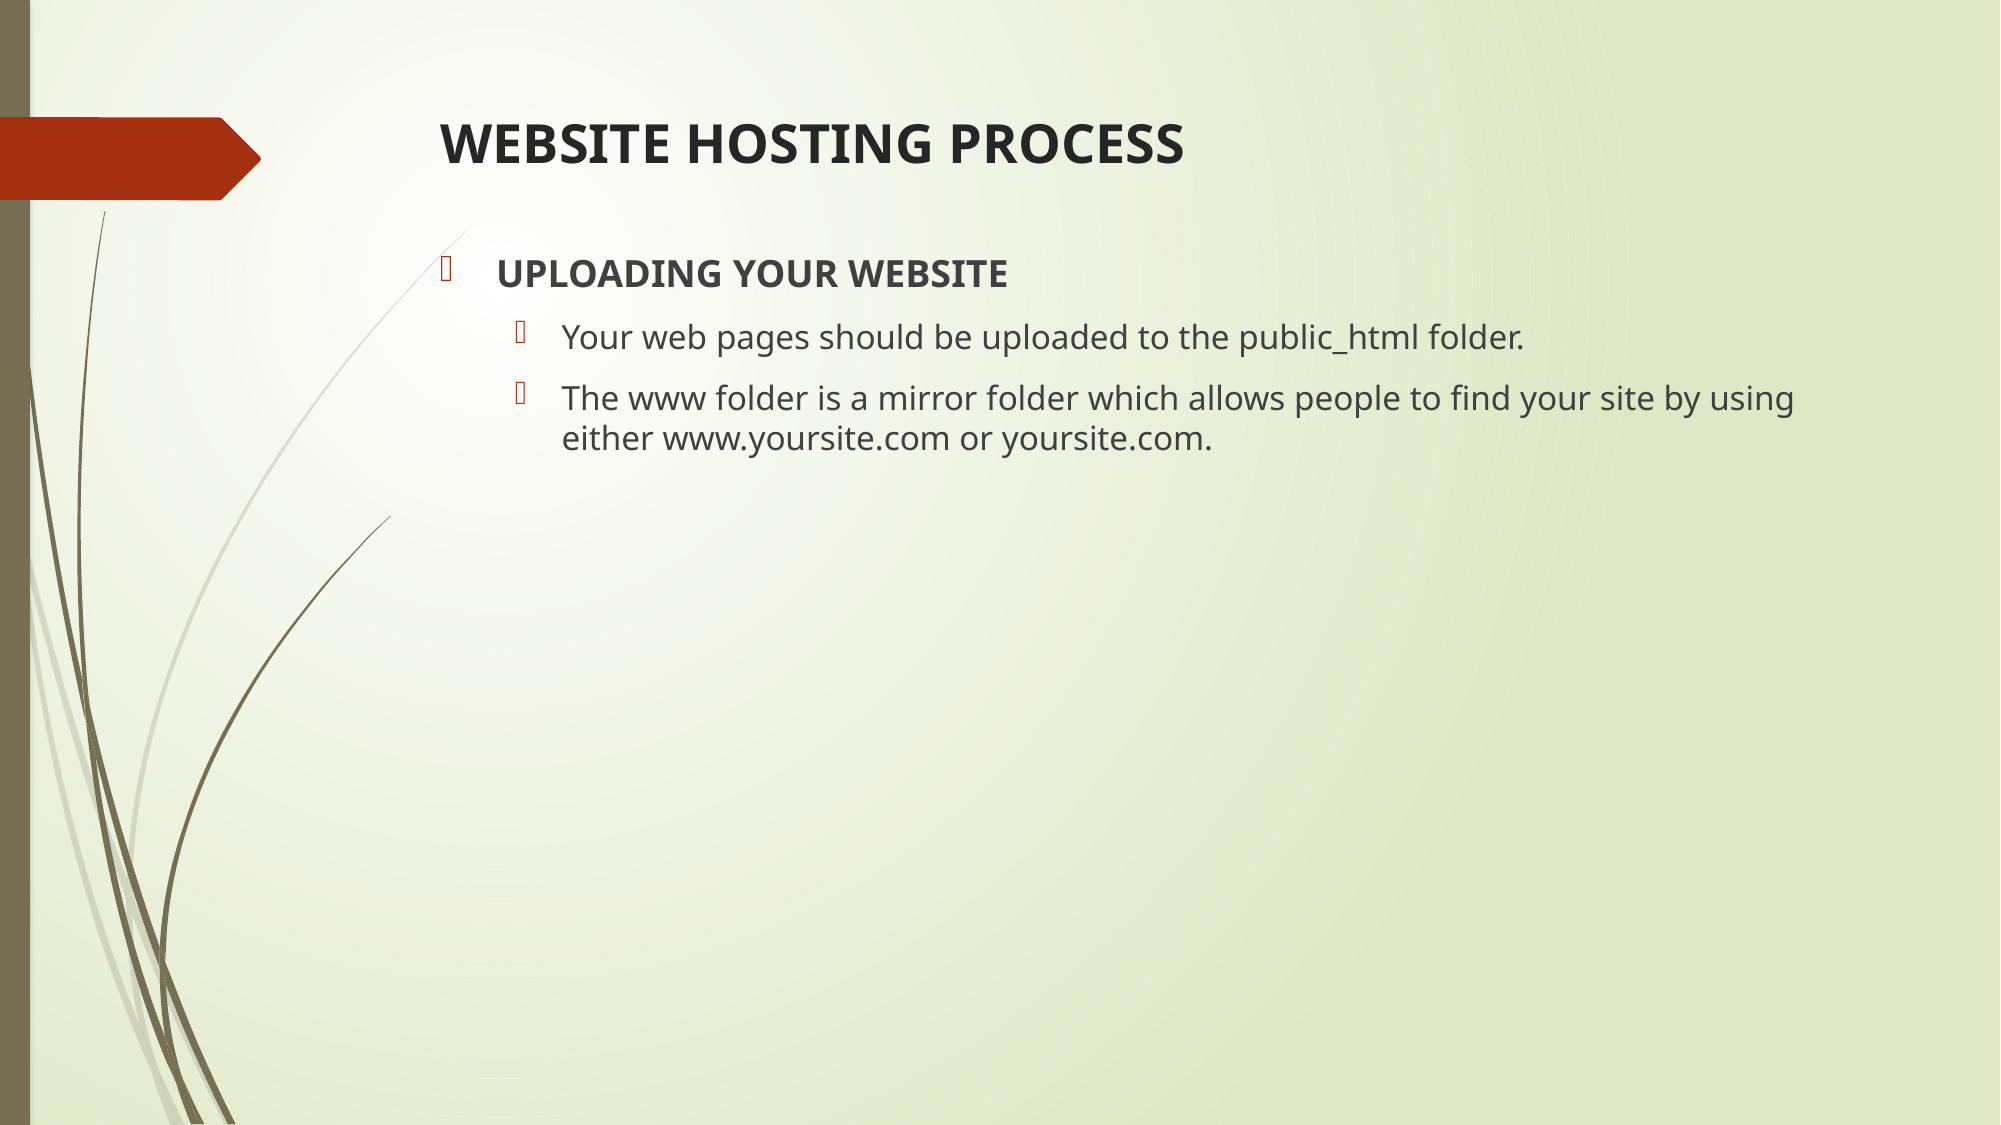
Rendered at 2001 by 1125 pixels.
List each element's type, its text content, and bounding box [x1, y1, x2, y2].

list UPLOADING YOUR WEBSITE Your web pages should be uploaded to the public_html folder. The www folder is a mirror folder which allows people to find your site by using either www.yoursite.com or yoursite.com. [424, 242, 1888, 970]
title WEBSITE HOSTING PROCESS [425, 102, 1888, 242]
